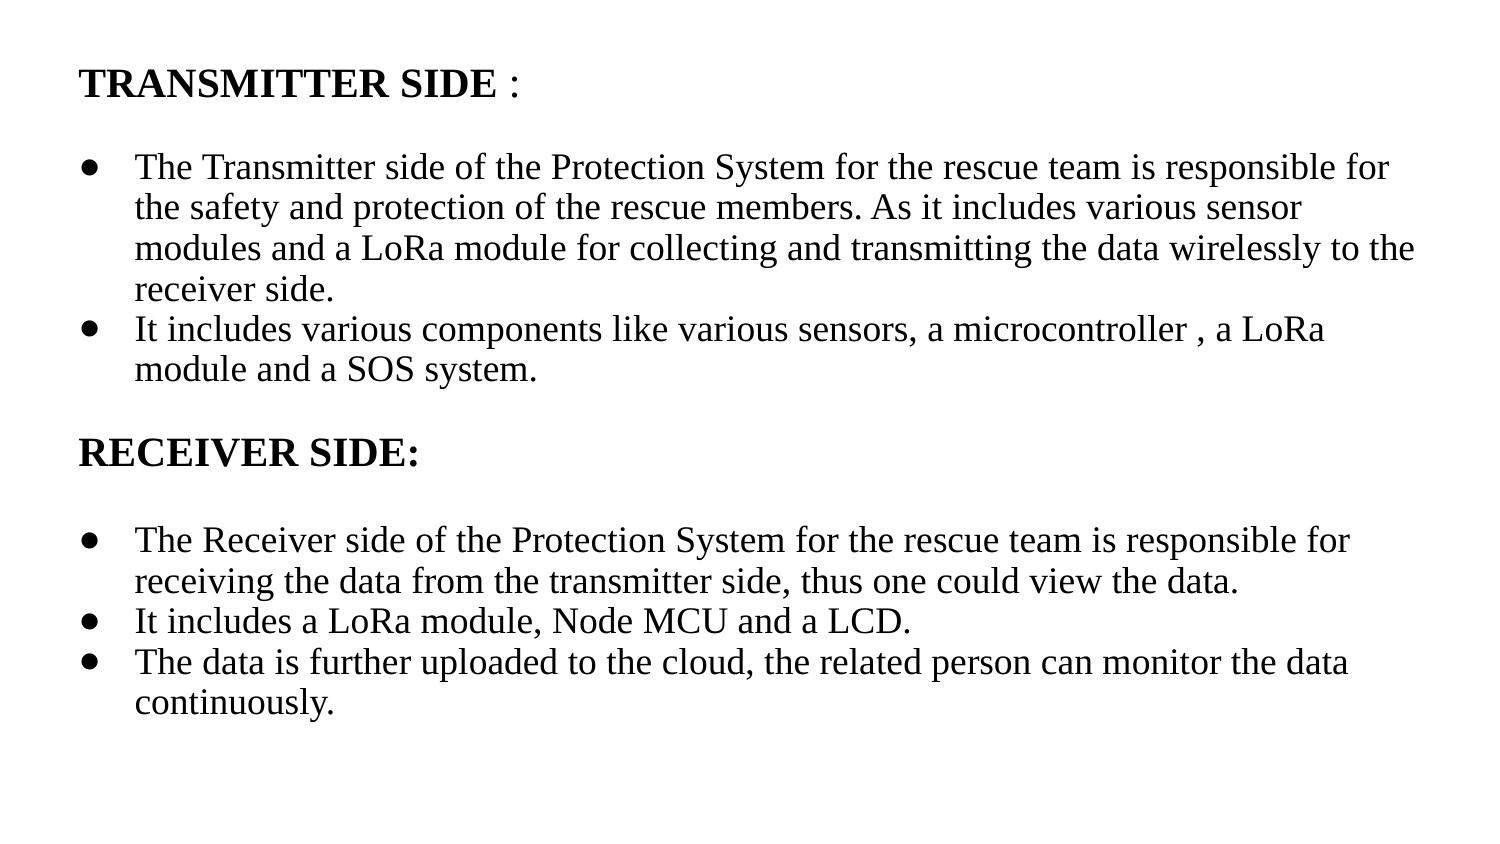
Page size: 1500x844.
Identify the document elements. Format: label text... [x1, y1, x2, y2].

list TRANSMITTER SIDE : The Transmitter side of the Protection System for the rescue team is responsible for the safety and protection of the rescue members. As it includes various sensor modules and a LoRa module for collecting and transmitting the data wirelessly to the receiver side. It includes various components like various sensors, a microcontroller , a LoRa module and a SOS system. RECEIVER SIDE: The Receiver side of the Protection System for the rescue team is responsible for receiving the data from the transmitter side, thus one could view the data. It includes a LoRa module, Node MCU and a LCD. The data is further uploaded to the cloud, the related person can monitor the data continuously. [44, 44, 1449, 750]
